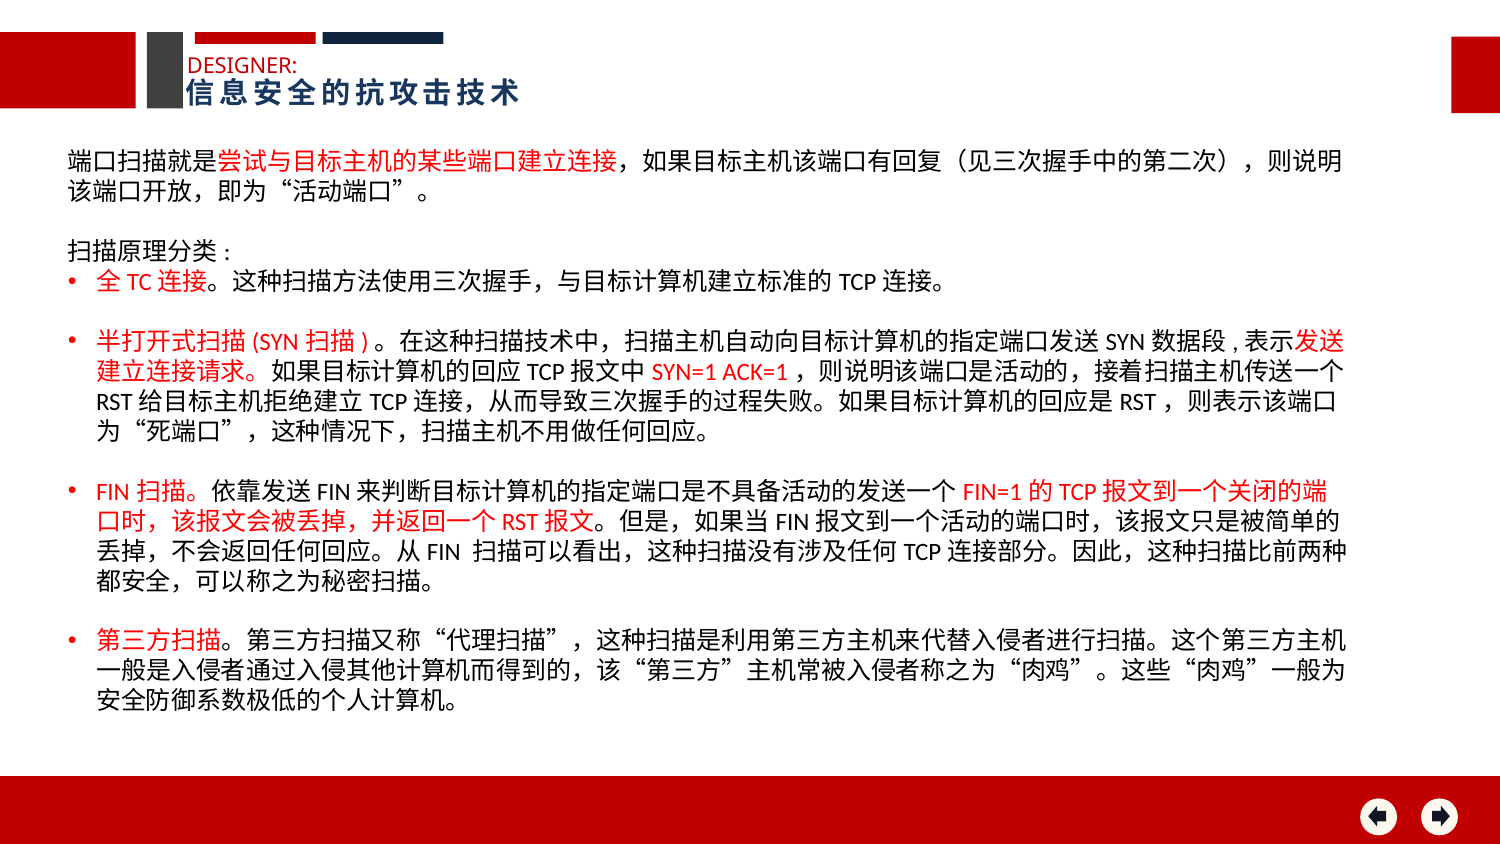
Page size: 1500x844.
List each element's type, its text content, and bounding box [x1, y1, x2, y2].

text_box 信息安全的抗攻击技术 [171, 67, 922, 118]
text_box 端口扫描就是尝试与目标主机的某些端口建立连接，如果目标主机该端口有回复（见三次握手中的第二次），则说明该端口开放，即为“活动端口”。 扫描原理分类: 全TC连接。这种扫描方法使用三次握手，与目标计算机建立标准的TCP连接。 半打开式扫描(SYN扫描)。在这种扫描技术中，扫描主机自动向目标计算机的指定端口发送SYN数据段,表示发送建立连接请求。如果目标计算机的回应TCP报文中SYN=1 ACK=1，则说明该端口是活动的，接着扫描主机传送一个RST给目标主机拒绝建立TCP连接，从而导致三次握手的过程失败。如果目标计算机的回应是RST，则表示该端口为“死端口”，这种情况下，扫描主机不用做任何回应。 FIN扫描。依靠发送FIN来判断目标计算机的指定端口是不具备活动的发送一个FIN=1的TCP报文到一个关闭的端口时，该报文会被丢掉，并返回一个RST报文。但是，如果当FIN报文到一个活动的端口时，该报文只是被简单的丢掉，不会返回任何回应。从FIN 扫描可以看出，这种扫描没有涉及任何TCP连接部分。因此，这种扫描比前两种都安全，可以称之为秘密扫描。 第三方扫描。第三方扫描又称“代理扫描”，这种扫描是利用第三方主机来代替入侵者进行扫描。这个第三方主机一般是入侵者通过入侵其他计算机而得到的，该“第三方”主机常被入侵者称之为“肉鸡”。这些“肉鸡”一般为安全防御系数极低的个人计算机。 [53, 138, 1368, 722]
text_box DESIGNER: [172, 43, 313, 67]
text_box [194, 31, 444, 45]
